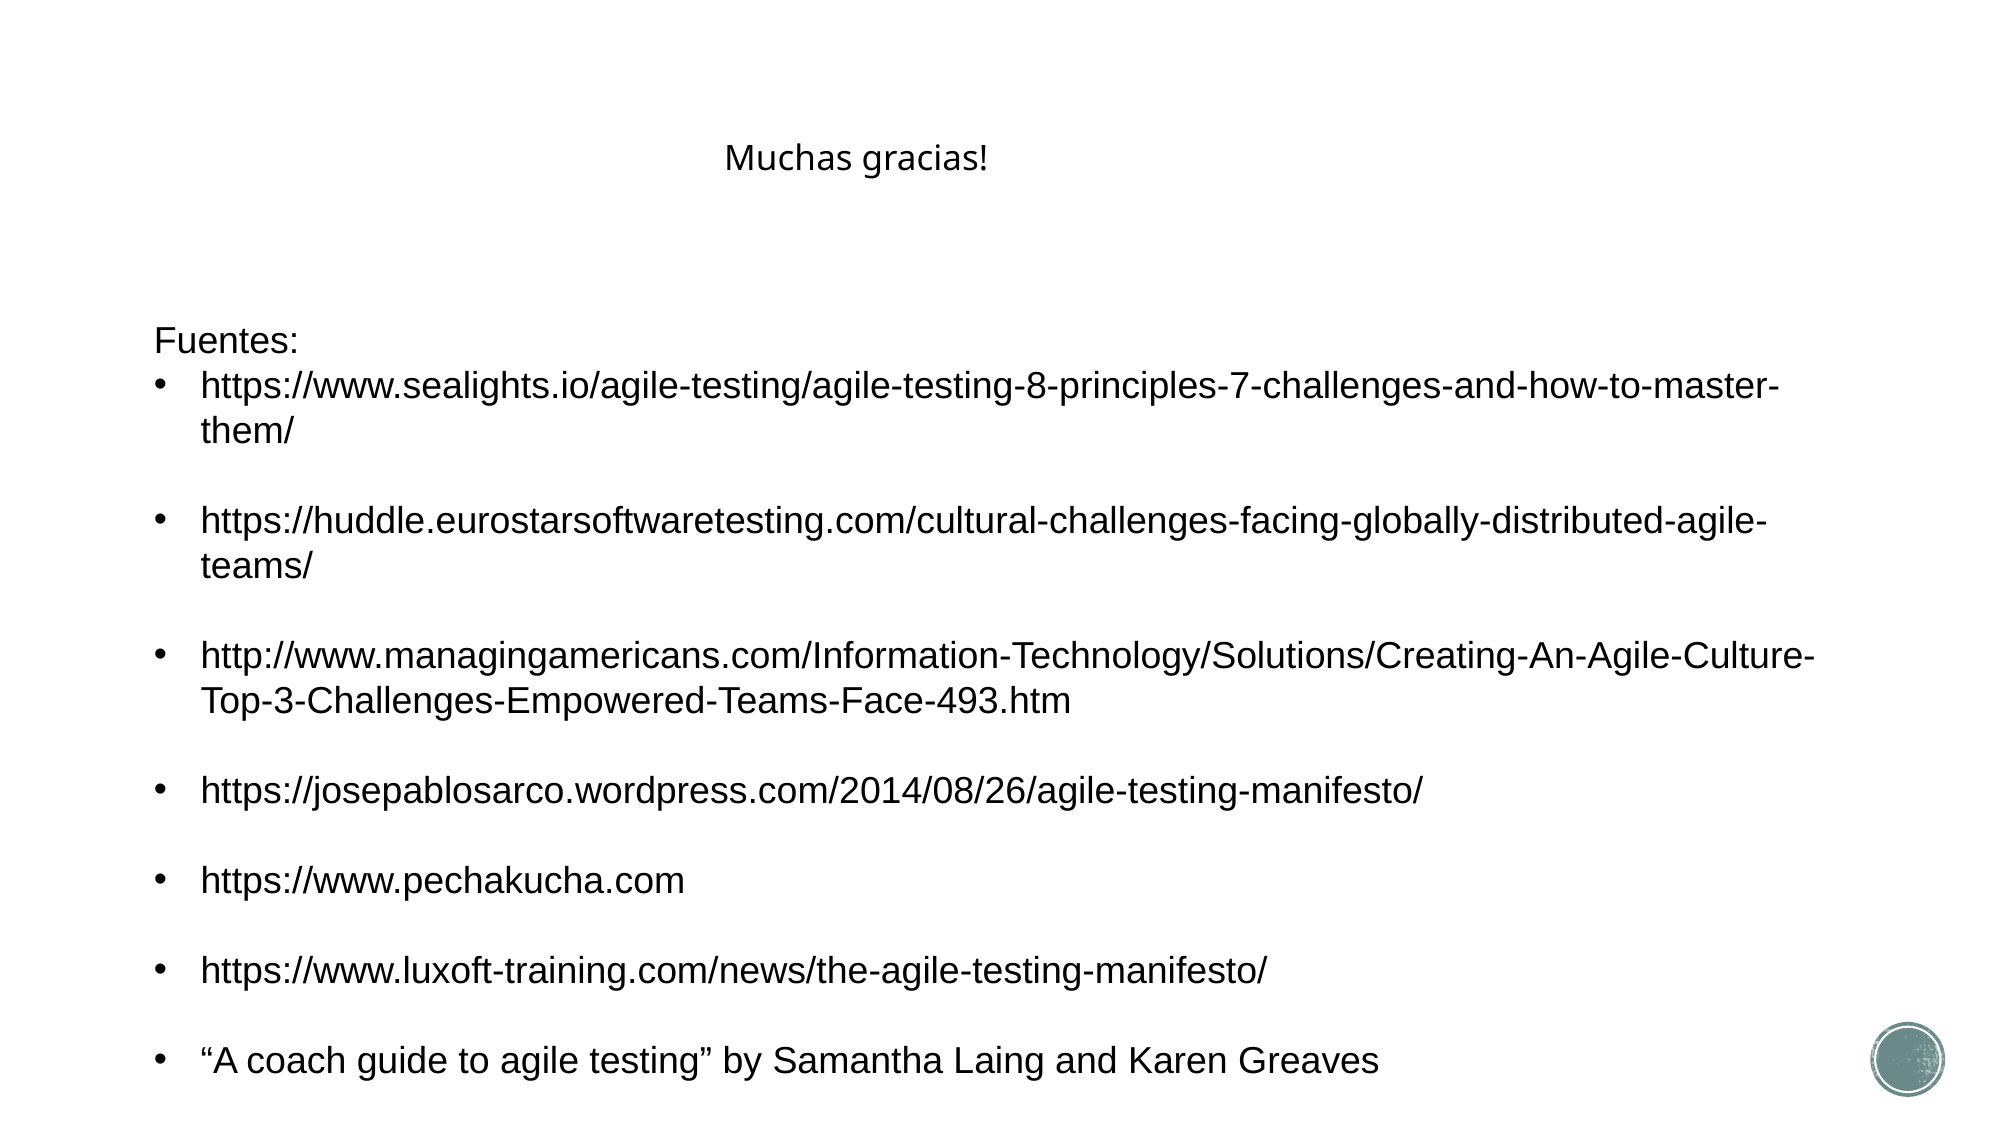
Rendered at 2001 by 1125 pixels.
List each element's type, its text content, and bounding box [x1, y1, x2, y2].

text_box Fuentes: https://www.sealights.io/agile-testing/agile-testing-8-principles-7-challenges-and-how-to-master-them/ https://huddle.eurostarsoftwaretesting.com/cultural-challenges-facing-globally-distributed-agile-teams/ http://www.managingamericans.com/Information-Technology/Solutions/Creating-An-Agile-Culture-Top-3-Challenges-Empowered-Teams-Face-493.htm https://josepablosarco.wordpress.com/2014/08/26/agile-testing-manifesto/ https://www.pechakucha.com https://www.luxoft-training.com/news/the-agile-testing-manifesto/ “A coach guide to agile testing” by Samantha Laing and Karen Greaves [139, 308, 1861, 1089]
title Muchas gracias! [709, 131, 1291, 229]
